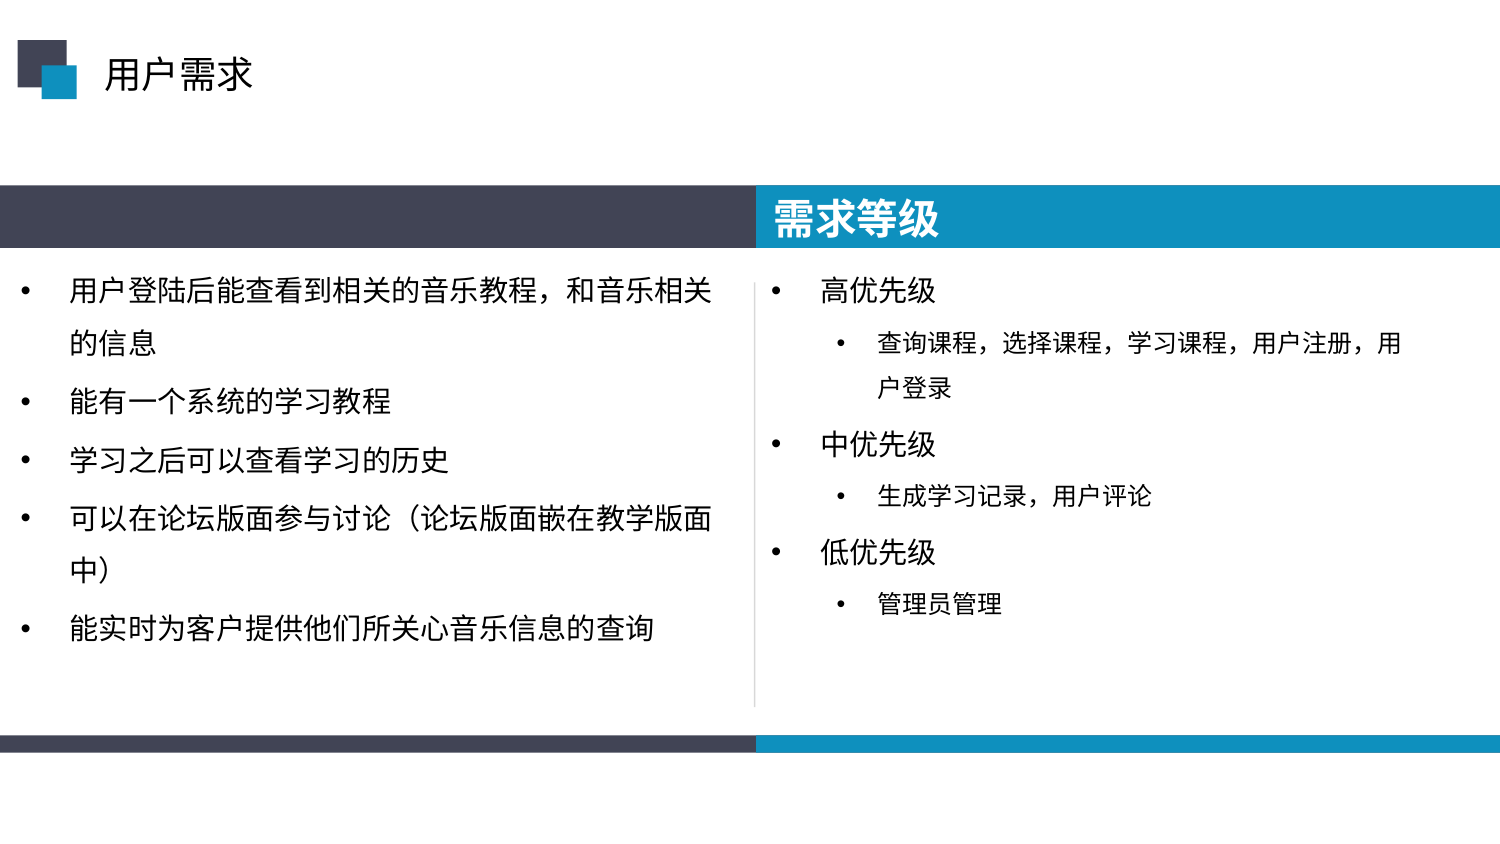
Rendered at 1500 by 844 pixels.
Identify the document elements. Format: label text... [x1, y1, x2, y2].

text_box 用户登陆后能查看到相关的音乐教程，和音乐相关的信息 能有一个系统的学习教程 学习之后可以查看学习的历史 可以在论坛版面参与讨论（论坛版面嵌在教学版面中） 能实时为客户提供他们所关心音乐信息的查询 [5, 248, 750, 735]
text_box 用户需求 [89, 43, 270, 104]
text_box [0, 185, 1500, 248]
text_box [0, 735, 1500, 753]
text_box 高优先级 查询课程，选择课程，学习课程，用户注册，用户登录 中优先级 生成学习记录，用户评论 低优先级 管理员管理 [756, 248, 1419, 735]
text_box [17, 40, 77, 100]
